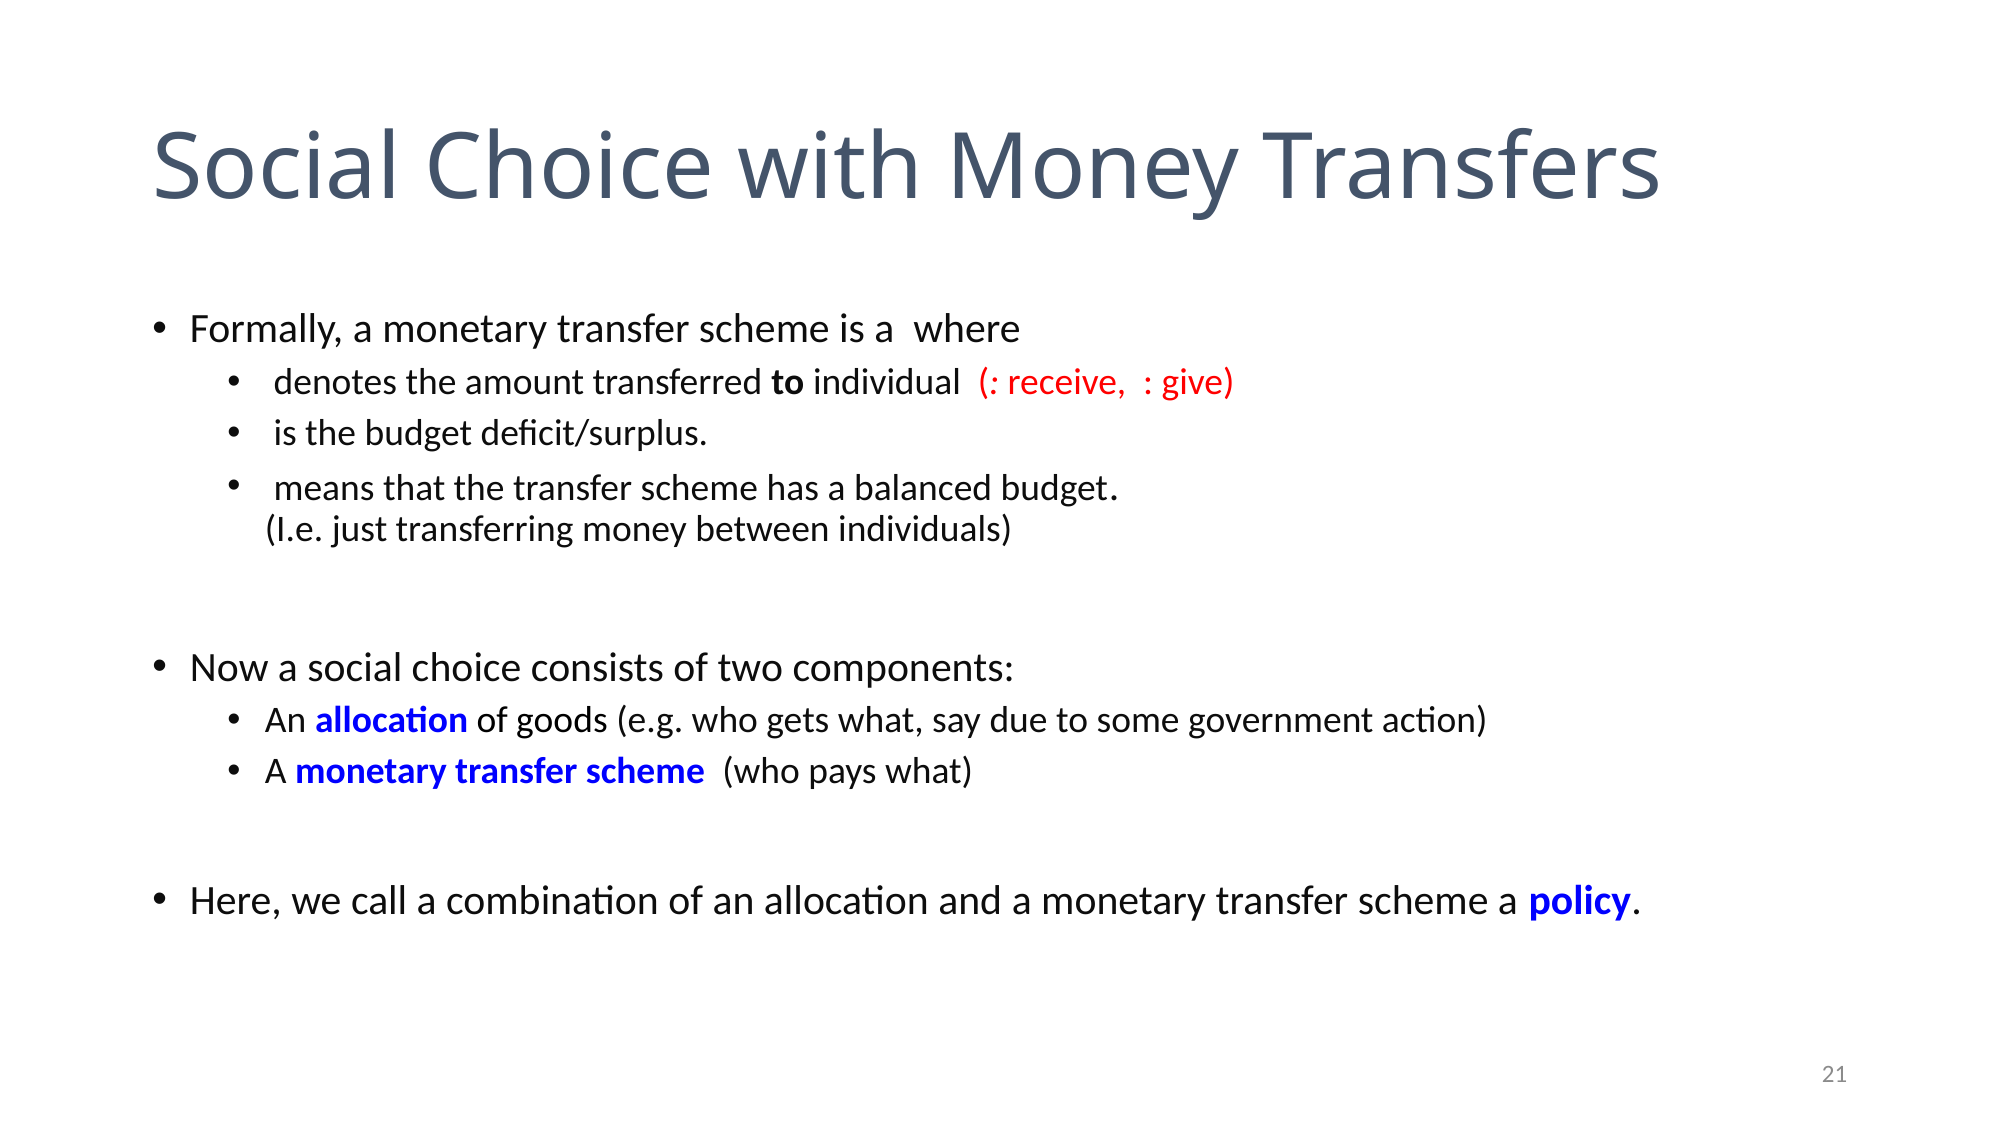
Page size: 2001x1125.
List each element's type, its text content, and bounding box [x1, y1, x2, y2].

slide_number 21 [1412, 1042, 1863, 1103]
title Social Choice with Money Transfers [137, 59, 1863, 278]
